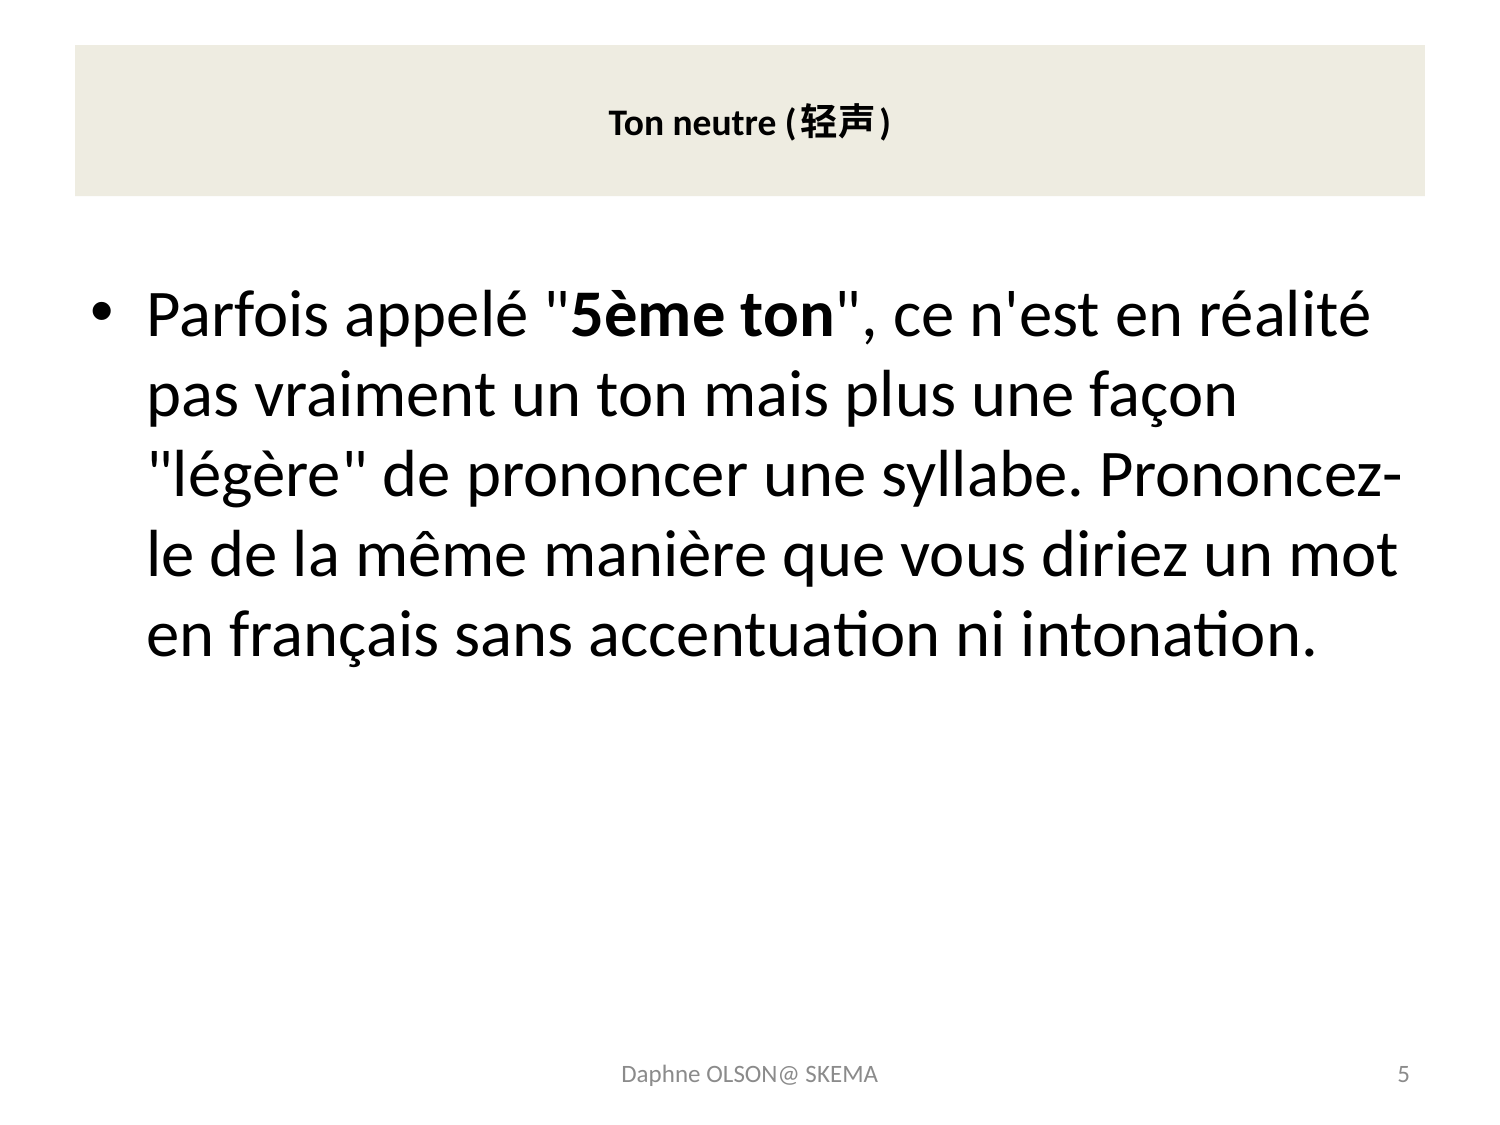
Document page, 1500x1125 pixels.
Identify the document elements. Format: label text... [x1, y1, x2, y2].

title Ton neutre (轻声) [75, 45, 1425, 197]
list Parfois appelé "5ème ton", ce n'est en réalité pas vraiment un ton mais plus une façon "légère" de prononcer une syllabe. Prononcez-le de la même manière que vous diriez un mot en français sans accentuation ni intonation. [75, 262, 1425, 1005]
slide_number 5 [1074, 1042, 1425, 1103]
footer Daphne OLSON@ SKEMA [512, 1042, 988, 1103]
